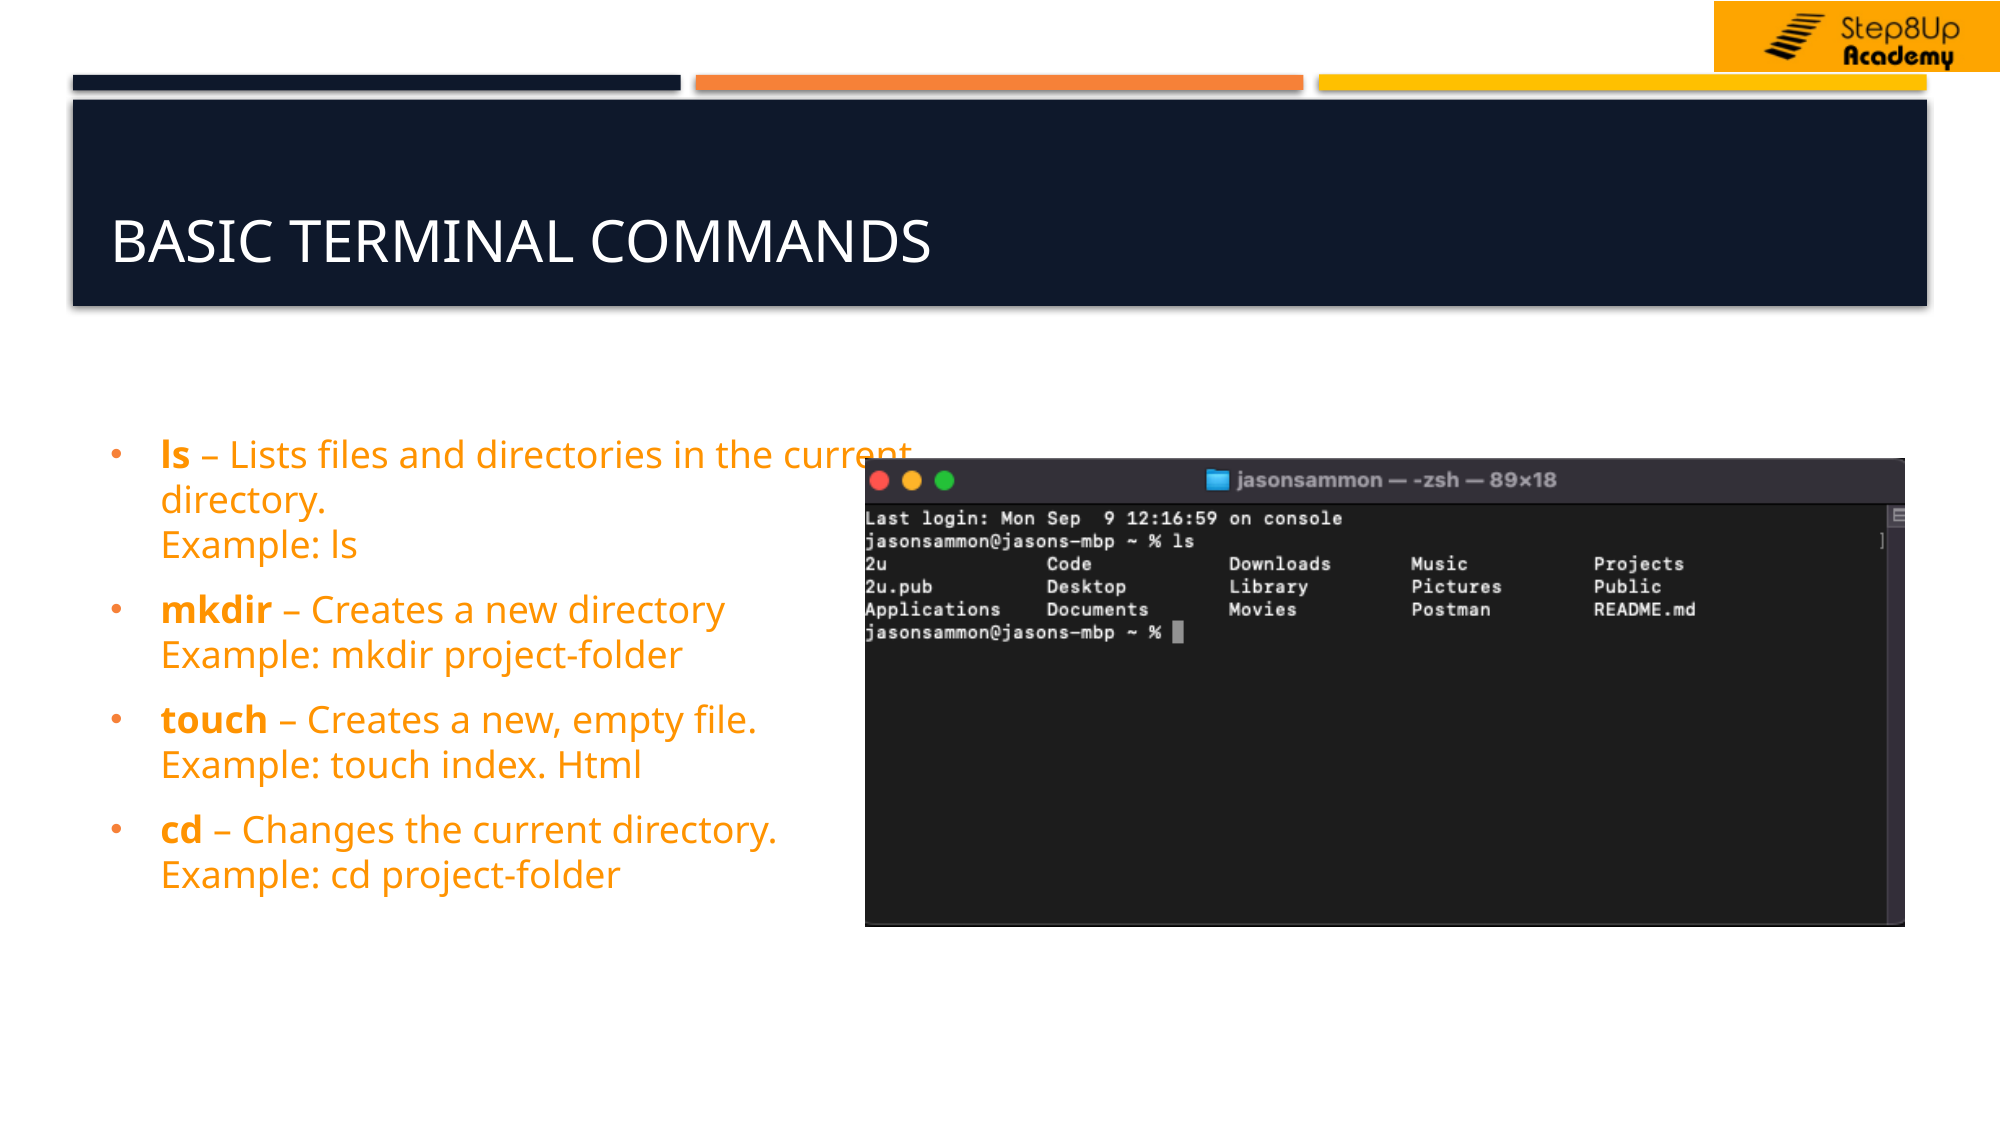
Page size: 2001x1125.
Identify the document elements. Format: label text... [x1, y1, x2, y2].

picture [865, 458, 1906, 928]
list ls – Lists files and directories in the current directory. Example: ls mkdir – Creates a new directory Example: mkdir project-folder touch – Creates a new, empty file. Example: touch index. Html cd – Changes the current directory. Example: cd project-folder [95, 365, 985, 962]
picture [1714, 1, 2000, 72]
title Basic Terminal Commands [95, 119, 1905, 282]
